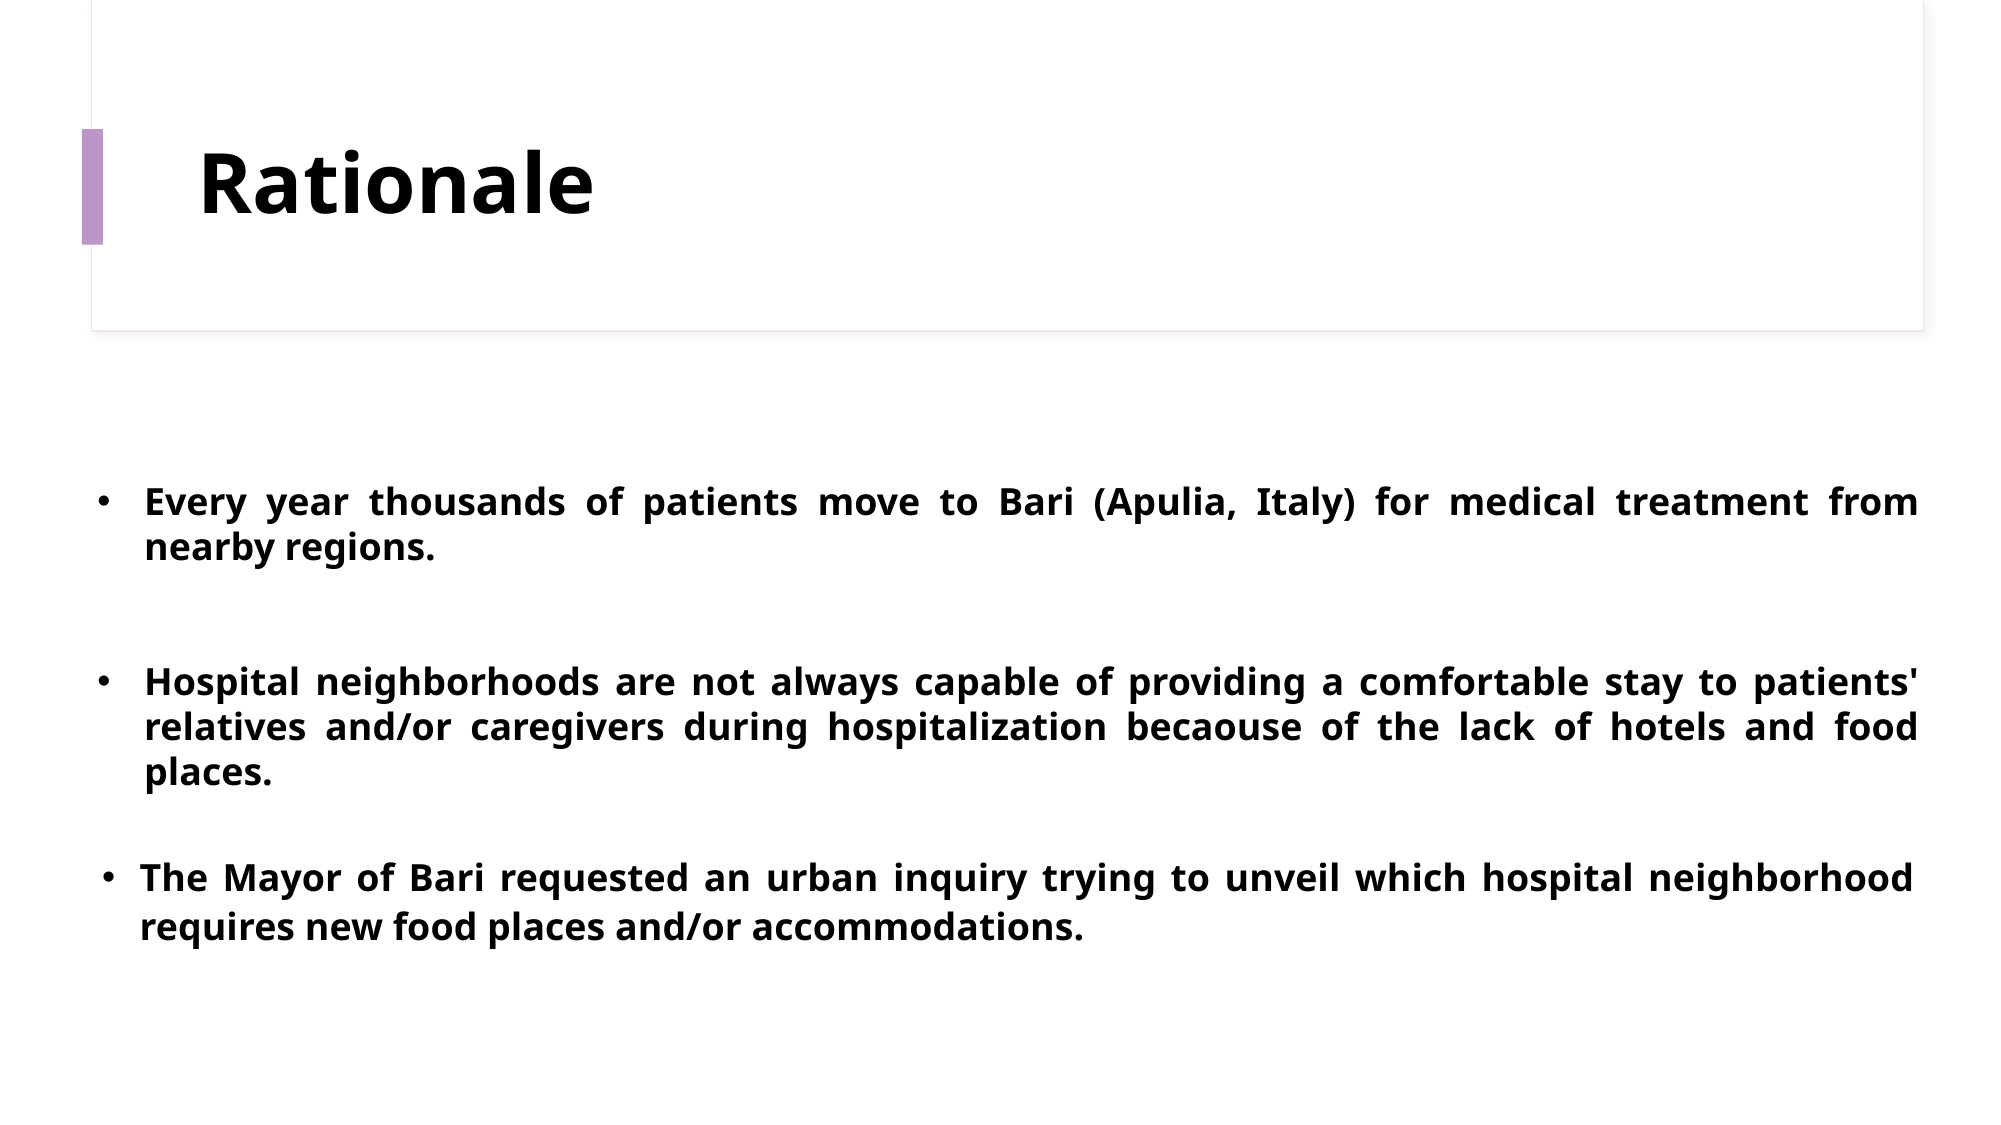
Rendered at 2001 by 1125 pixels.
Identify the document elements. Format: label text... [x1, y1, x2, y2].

title Rationale [183, 90, 1851, 284]
text_box Every year thousands of patients move to Bari (Apulia, Italy) for medical treatment from nearby regions. Hospital neighborhoods are not always capable of providing a comfortable stay to patients' relatives and/or caregivers during hospitalization becaouse of the lack of hotels and food places. [82, 471, 1936, 801]
list The Mayor of Bari requested an urban inquiry trying to unveil which hospital neighborhood requires new food places and/or accommodations. [87, 841, 1932, 957]
